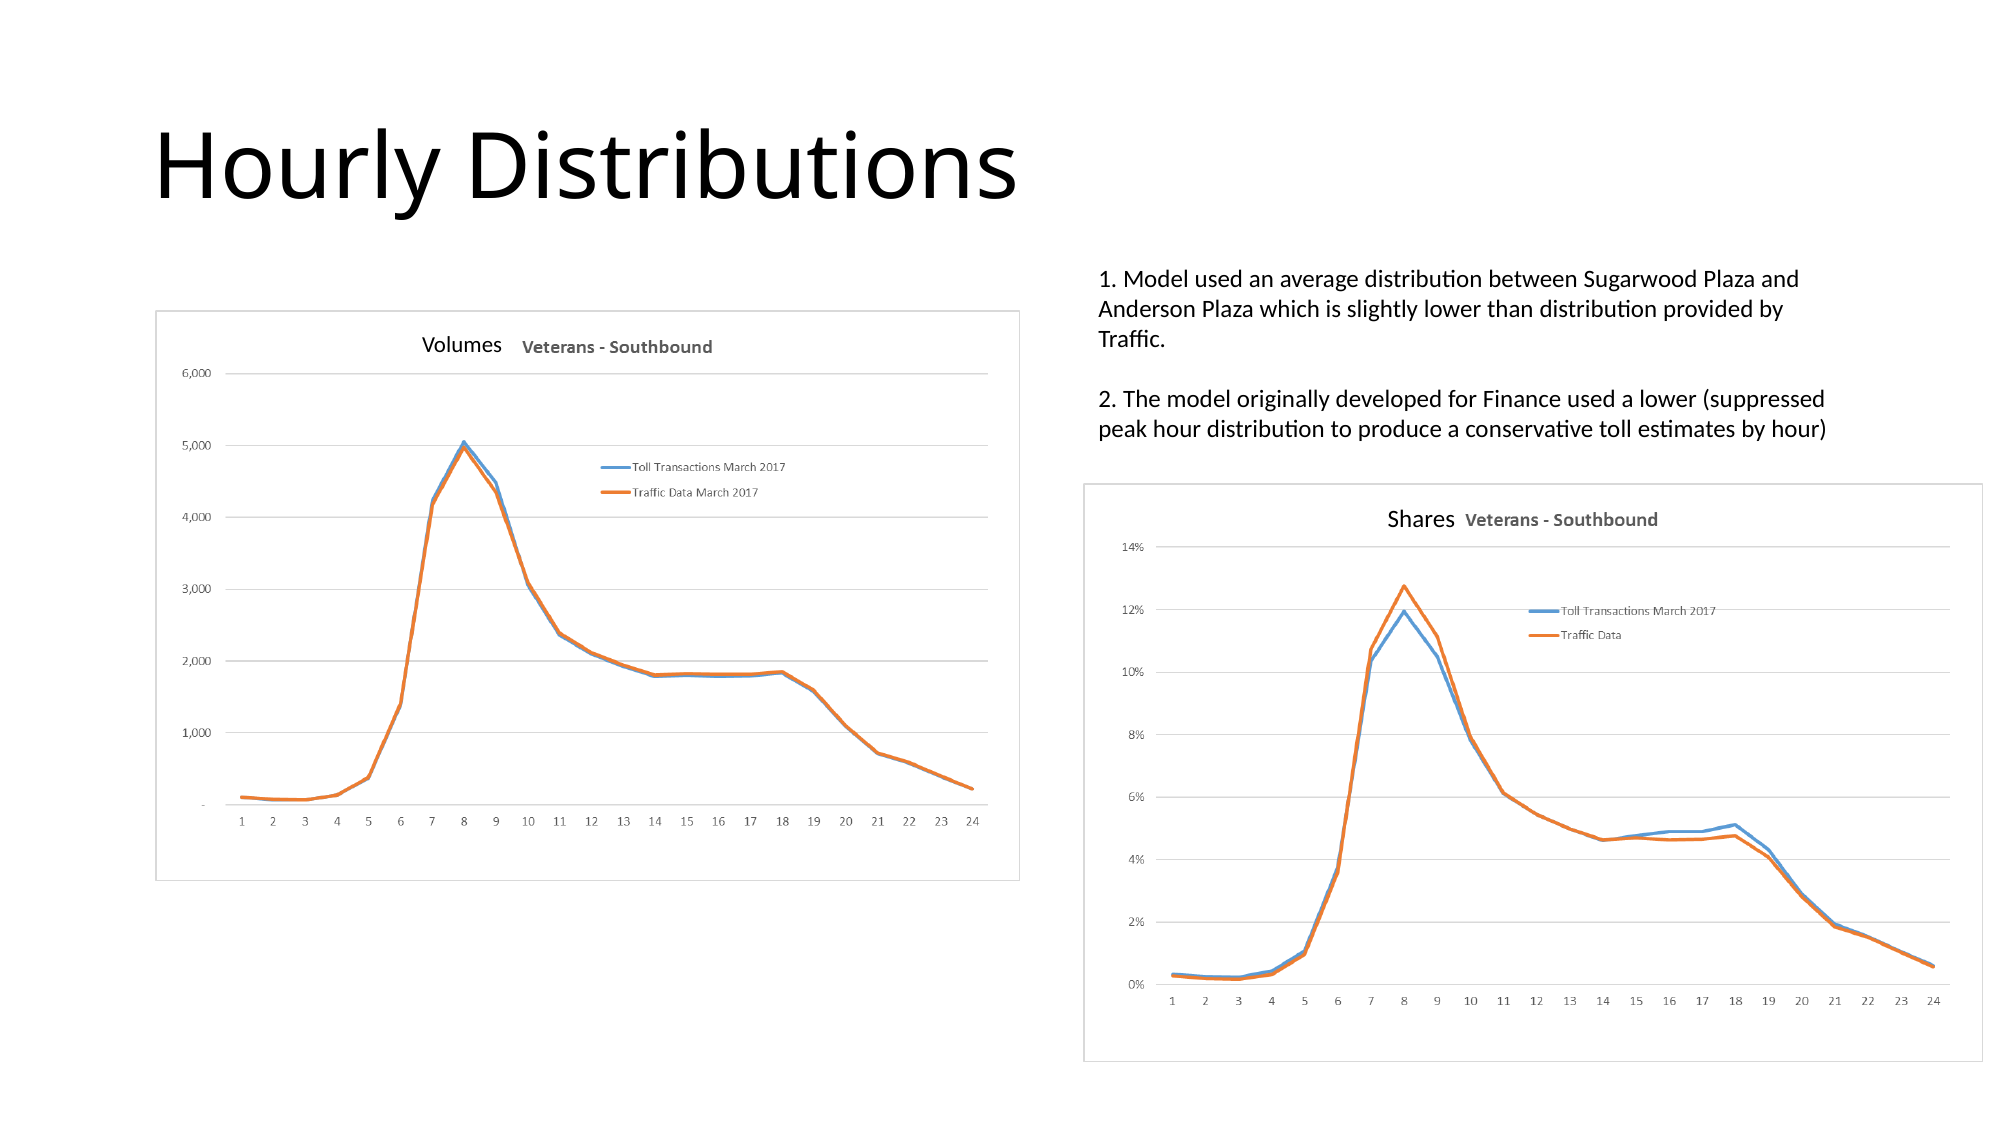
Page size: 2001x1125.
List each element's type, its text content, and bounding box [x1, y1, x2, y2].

picture [154, 310, 1020, 882]
title Hourly Distributions [137, 59, 1863, 278]
text_box 1. Model used an average distribution between Sugarwood Plaza and Anderson Plaza which is slightly lower than distribution provided by Traffic. 2. The model originally developed for Finance used a lower (suppressed peak hour distribution to produce a conservative toll estimates by hour) [1083, 255, 1858, 451]
picture [1083, 483, 1983, 1062]
